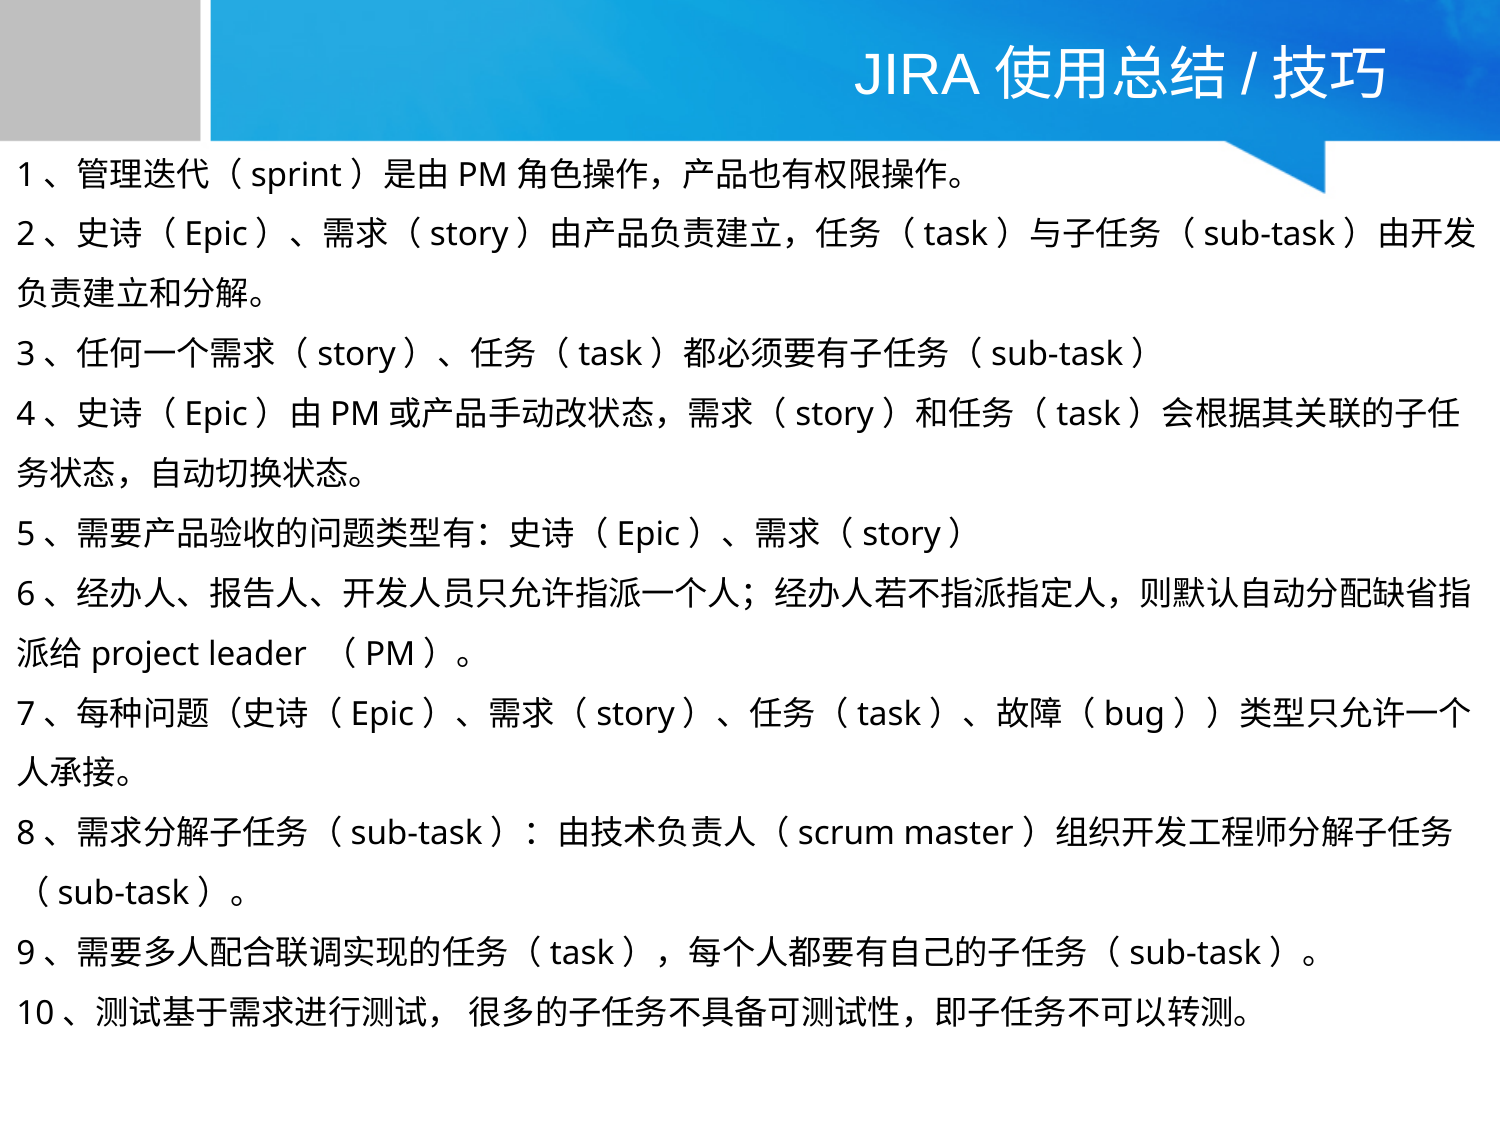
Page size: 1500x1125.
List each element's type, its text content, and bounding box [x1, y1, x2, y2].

picture [0, 0, 1500, 1125]
text_box 1、管理迭代（sprint）是由PM角色操作，产品也有权限操作。 2、史诗（Epic）、需求（story）由产品负责建立，任务（task）与子任务（sub-task）由开发负责建立和分解。 3、任何一个需求（story）、任务（task）都必须要有子任务（sub-task） 4、史诗（Epic）由PM或产品手动改状态，需求（story）和任务（task）会根据其关联的子任务状态，自动切换状态。 5、需要产品验收的问题类型有：史诗（Epic）、需求（story） 6、经办人、报告人、开发人员只允许指派一个人；经办人若不指派指定人，则默认自动分配缺省指派给project leader （PM）。 7、每种问题（史诗（Epic）、需求（story）、任务（task）、故障（bug））类型只允许一个人承接。 8、需求分解子任务（sub-task）：由技术负责人（scrum master）组织开发工程师分解子任务（sub-task）。 9、需要多人配合联调实现的任务（task），每个人都要有自己的子任务（sub-task）。 10、测试基于需求进行测试， 很多的子任务不具备可测试性，即子任务不可以转测。 [1, 125, 1500, 1039]
picture [873, 0, 1500, 125]
title JIRA使用总结/技巧 [52, 30, 1404, 112]
